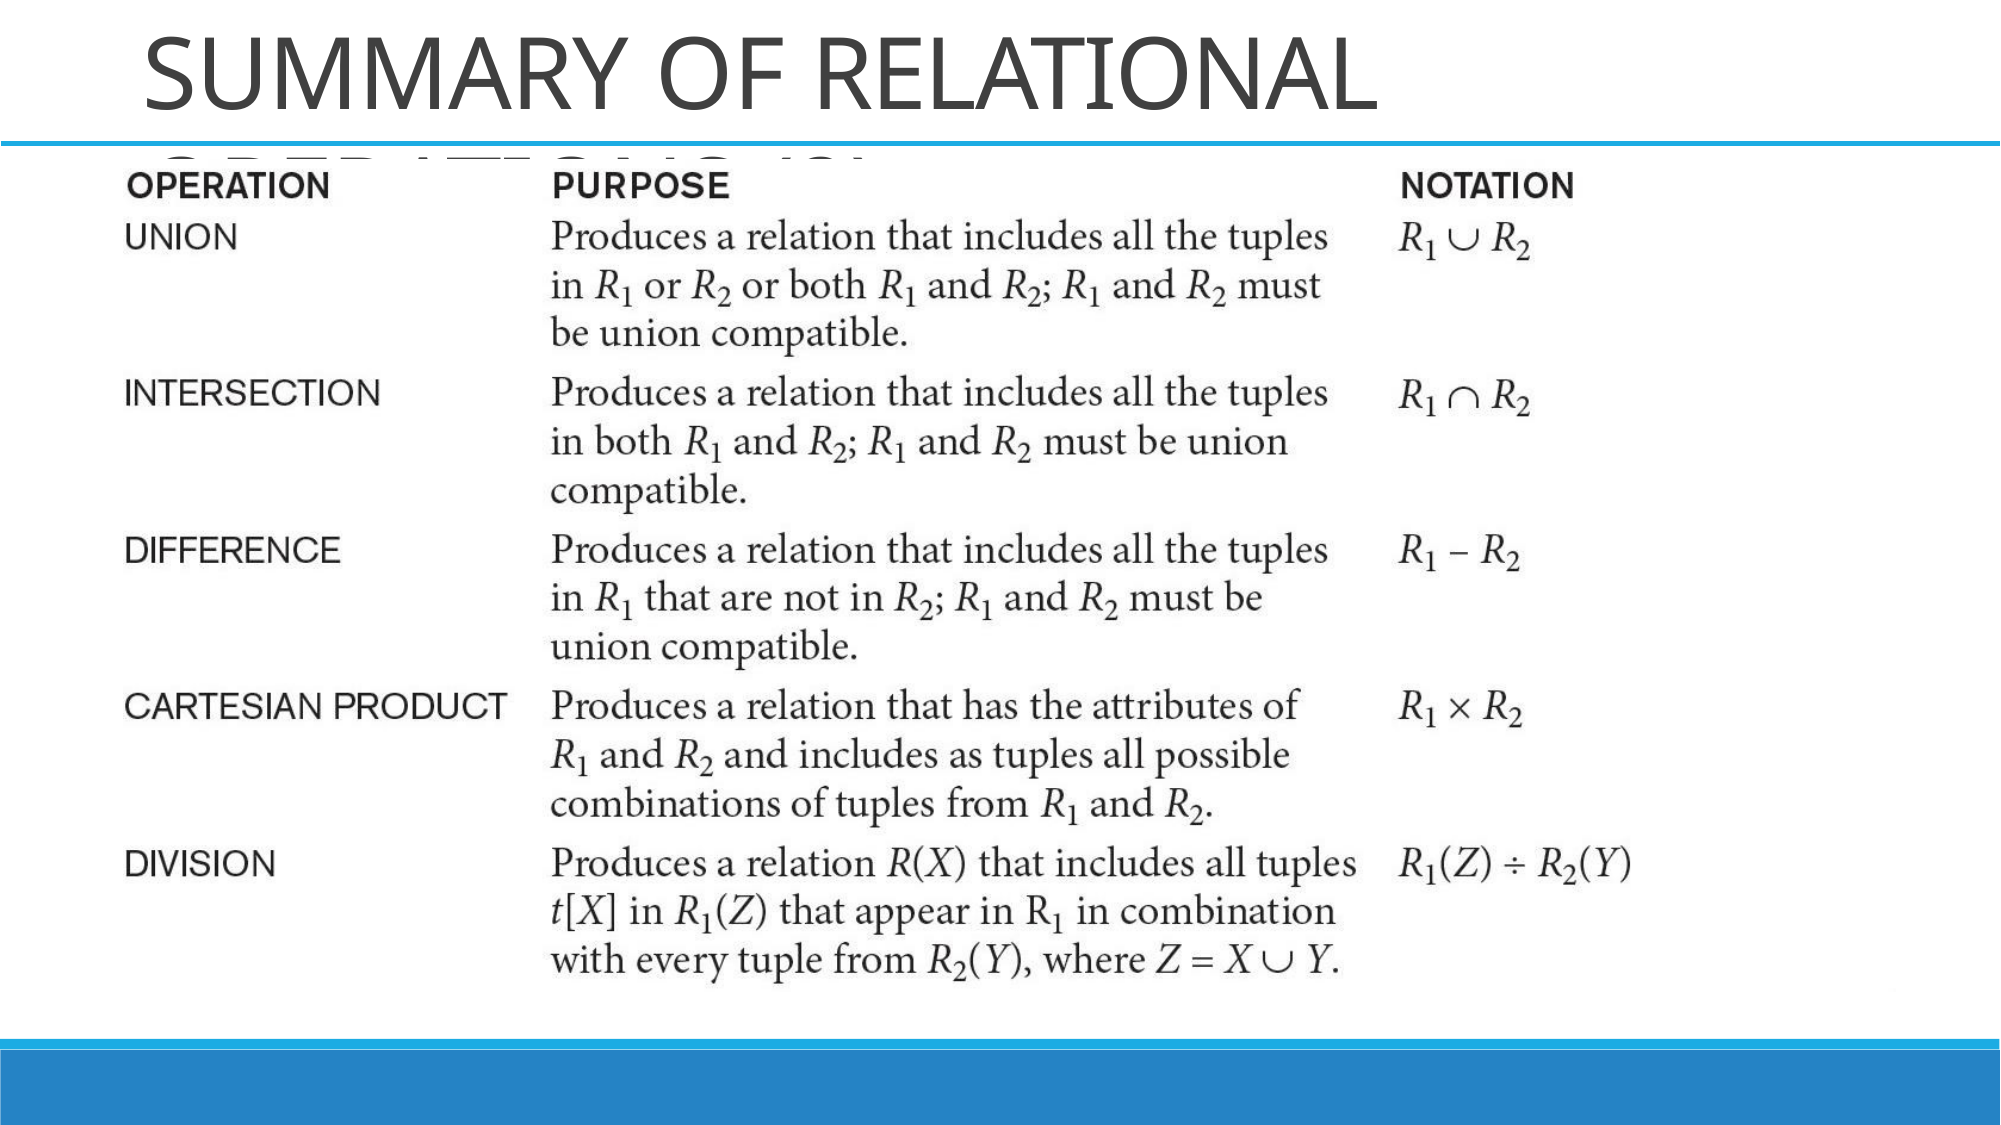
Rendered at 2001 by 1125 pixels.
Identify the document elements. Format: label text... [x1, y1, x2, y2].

title SUMMARY OF RELATIONAL OPERATIONS (2) [82, 7, 1921, 143]
picture [123, 159, 1896, 993]
title SUMMARY OF RELATIONAL OPERATIONS (2) [82, 144, 1921, 250]
